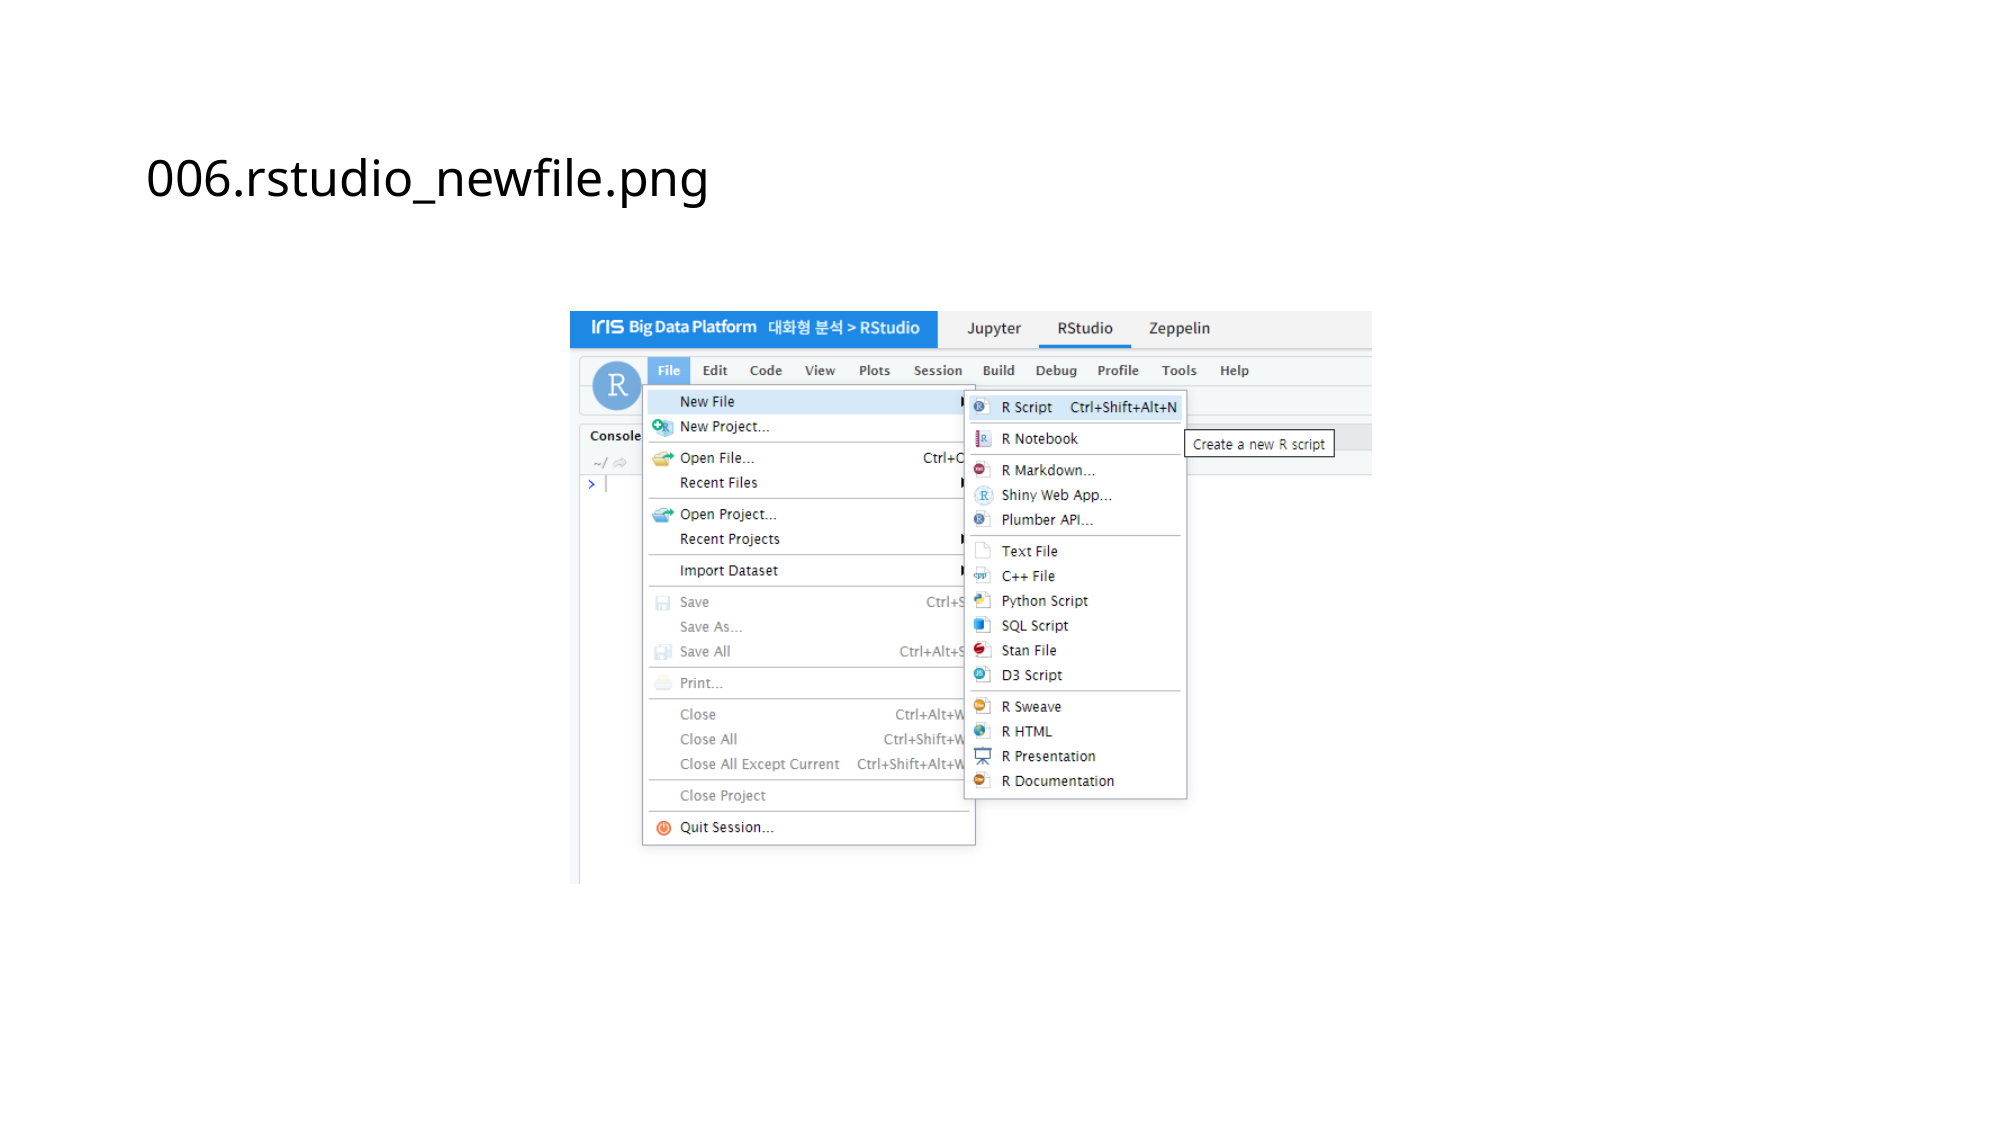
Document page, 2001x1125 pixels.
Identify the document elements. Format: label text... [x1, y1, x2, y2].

picture [570, 311, 1373, 884]
text_box 006.rstudio_newfile.png [131, 139, 726, 214]
